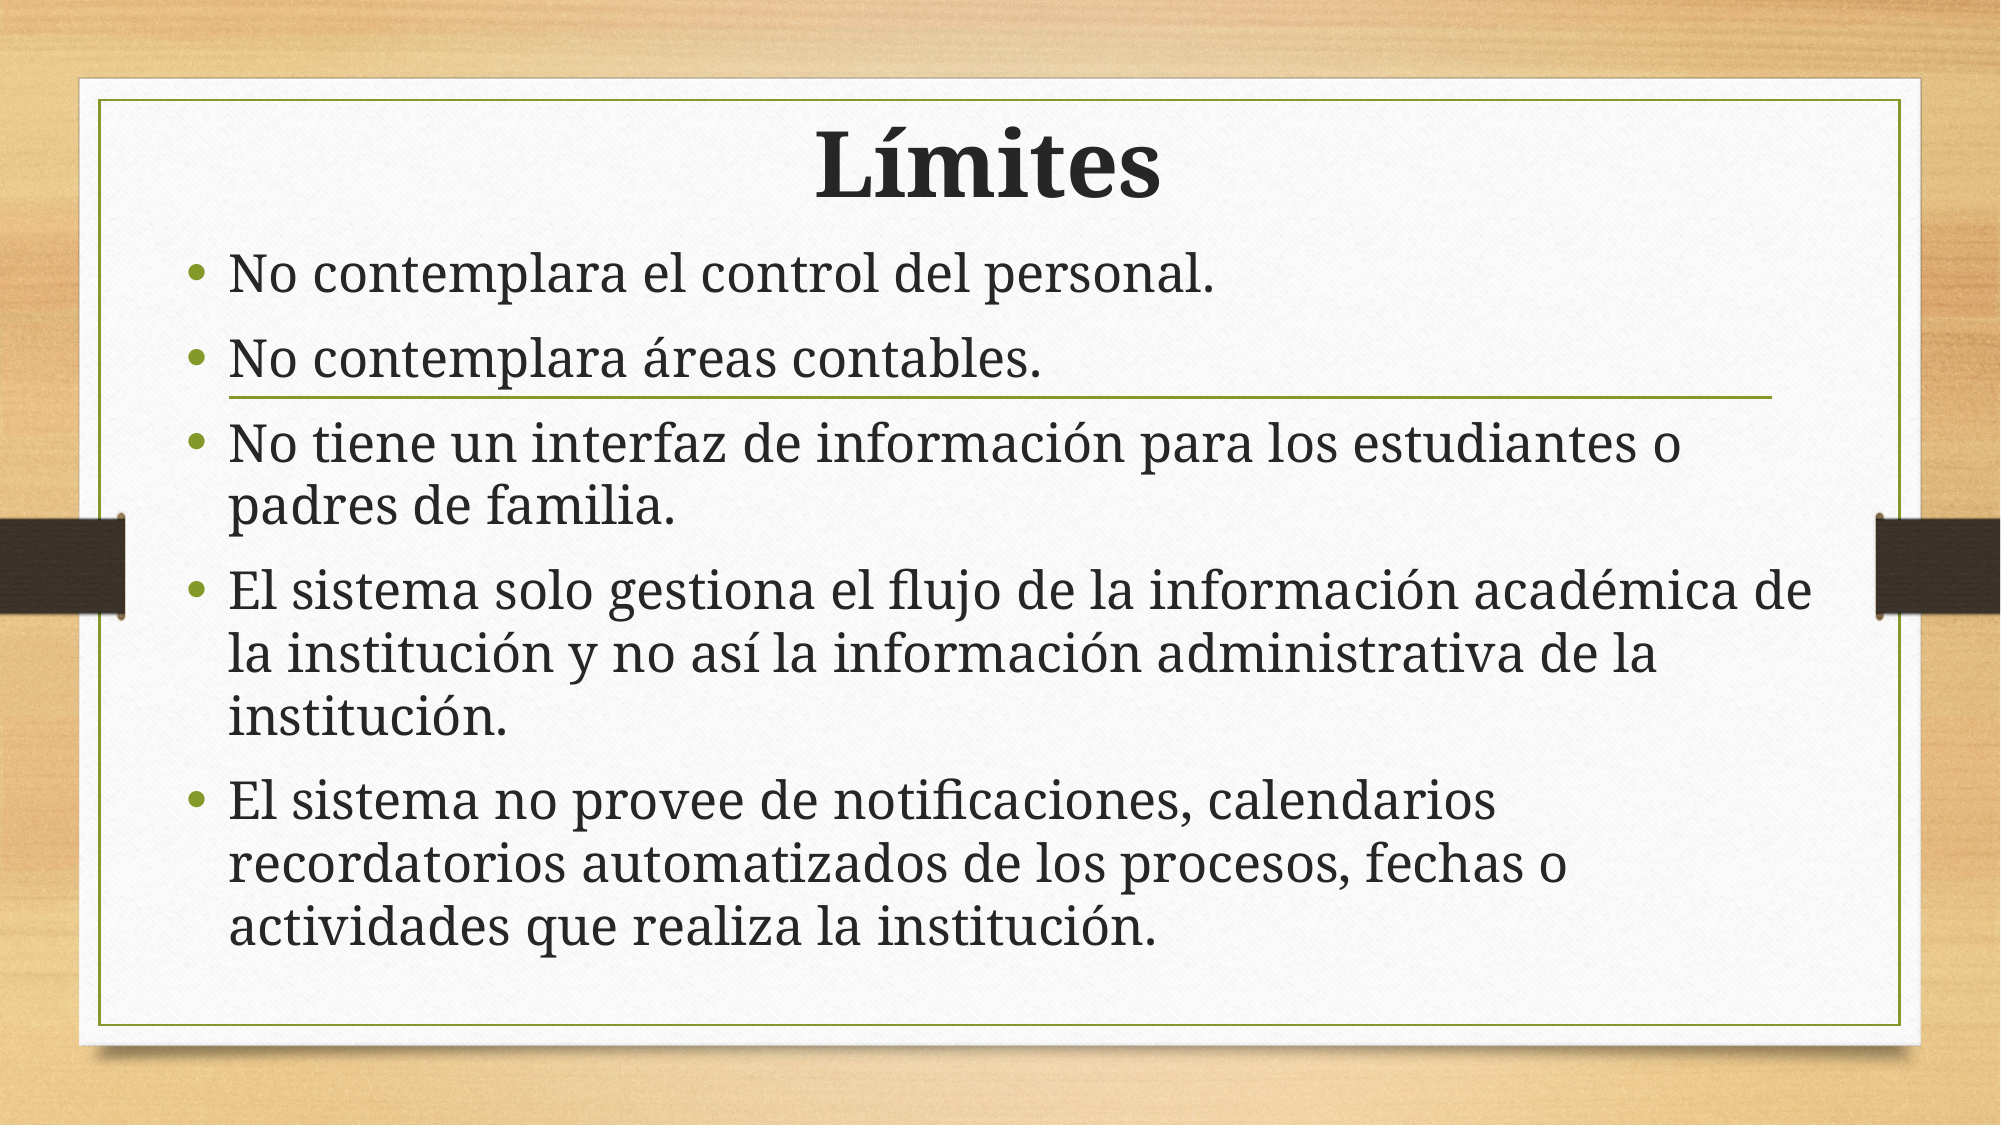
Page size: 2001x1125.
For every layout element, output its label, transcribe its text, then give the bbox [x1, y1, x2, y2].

picture [0, 0, 2001, 1125]
title Límites [201, 95, 1777, 227]
list No contemplara el control del personal. No contemplara áreas contables. No tiene un interfaz de información para los estudiantes o padres de familia. El sistema solo gestiona el flujo de la información académica de la institución y no así la información administrativa de la institución. El sistema no provee de notificaciones, calendarios recordatorios automatizados de los procesos, fechas o actividades que realiza la institución. [171, 233, 1859, 971]
